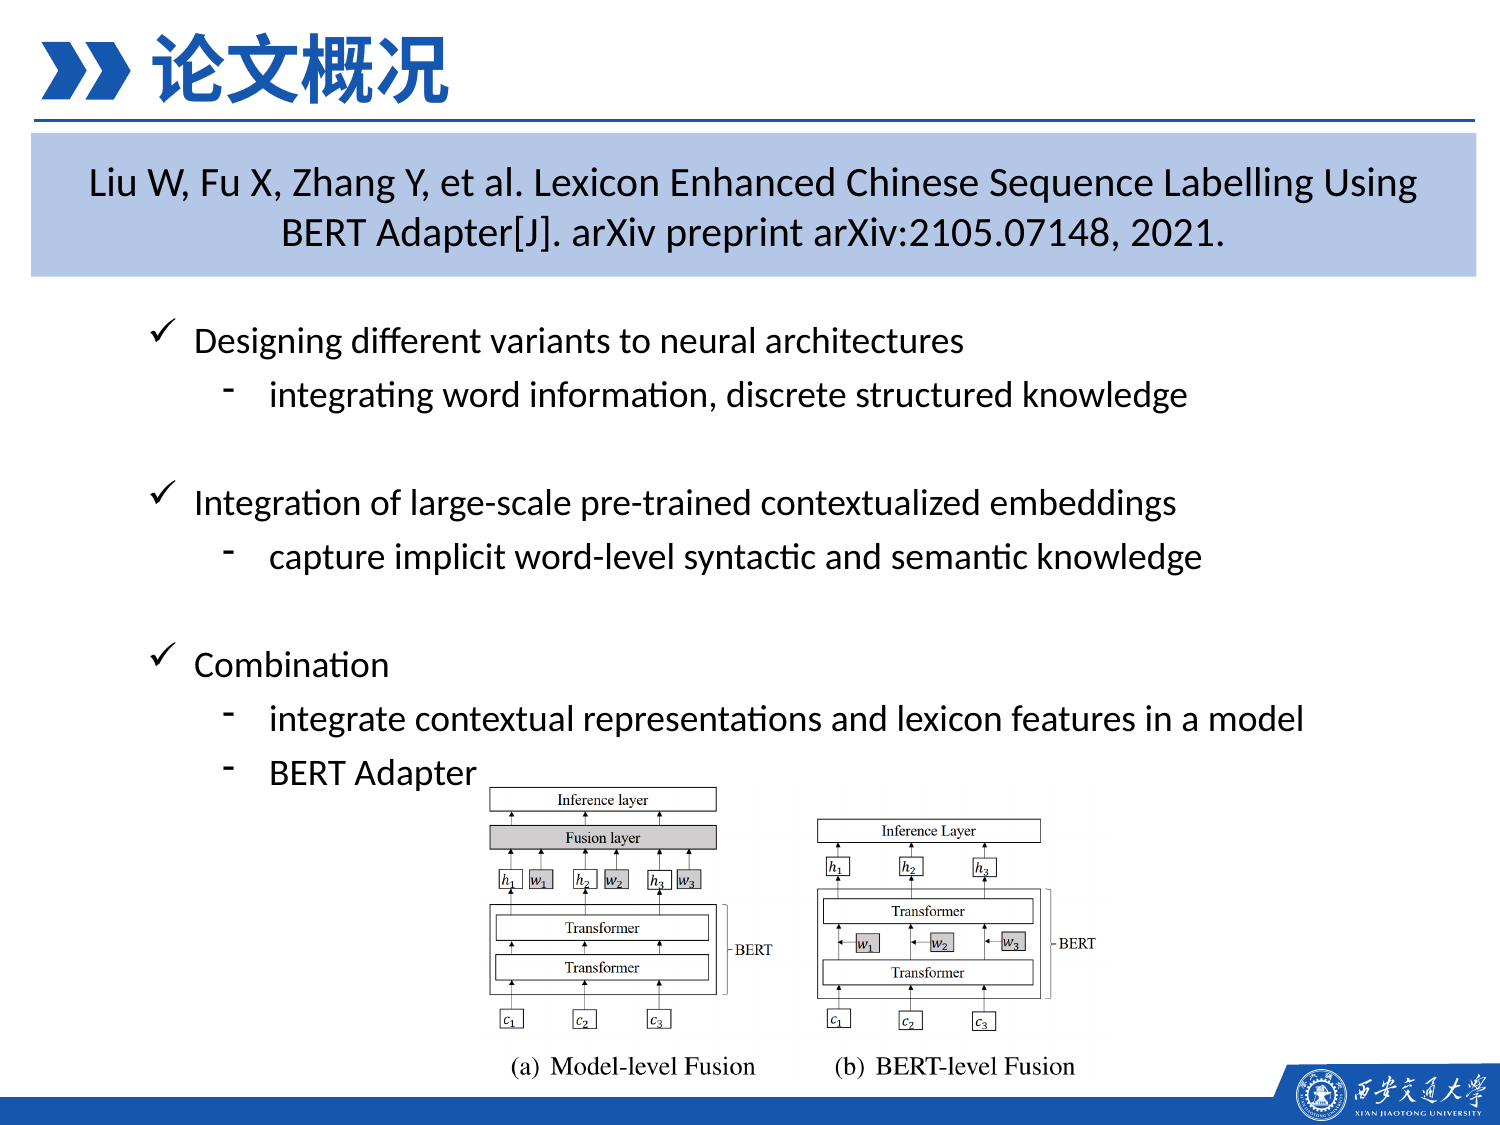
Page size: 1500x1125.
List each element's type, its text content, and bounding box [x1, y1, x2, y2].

picture [1296, 1069, 1486, 1121]
text_box Designing different variants to neural architectures integrating word information, discrete structured knowledge Integration of large-scale pre-trained contextualized embeddings capture implicit word-level syntactic and semantic knowledge Combination integrate contextual representations and lexicon features in a model BERT Adapter [132, 299, 1368, 909]
text_box 论文概况 [0, 14, 601, 120]
picture [475, 783, 1114, 1085]
text_box Liu W, Fu X, Zhang Y, et al. Lexicon Enhanced Chinese Sequence Labelling Using BERT Adapter[J]. arXiv preprint arXiv:2105.07148, 2021. [30, 132, 1477, 278]
